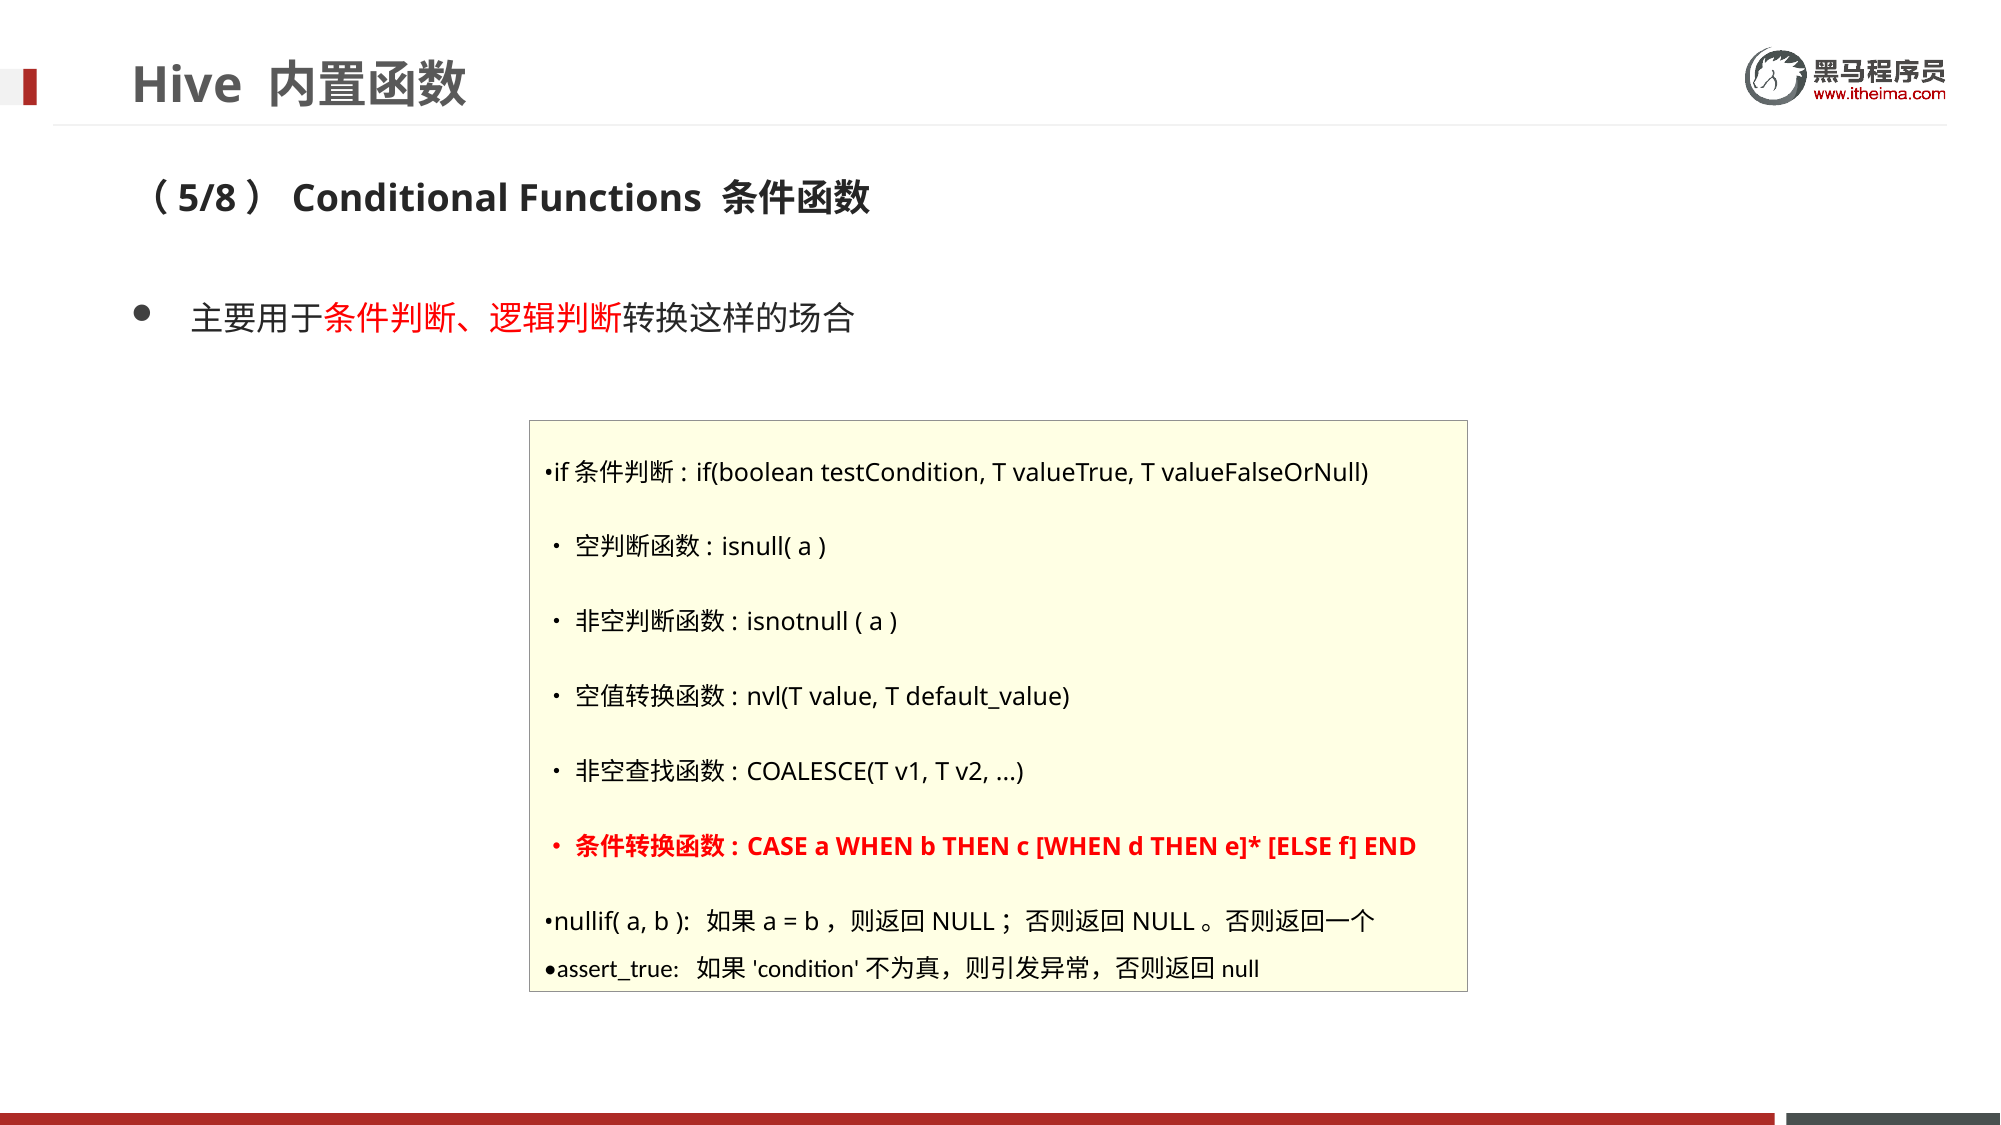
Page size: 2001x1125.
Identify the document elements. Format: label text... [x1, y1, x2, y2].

list （5/8）Conditional Functions 条件函数 [116, 154, 1880, 239]
text_box •if条件判断: if(boolean testCondition, T valueTrue, T valueFalseOrNull) •空判断函数: isnull( a ) •非空判断函数: isnotnull ( a ) •空值转换函数: nvl(T value, T default_value) •非空查找函数: COALESCE(T v1, T v2, ...) •条件转换函数: CASE a WHEN b THEN c [WHEN d THEN e]* [ELSE f] END •nullif( a, b ): 如果a = b，则返回NULL；否则返回NULL。否则返回一个 •assert_true: 如果'condition'不为真，则引发异常，否则返回null [529, 420, 1468, 992]
picture [1744, 46, 1946, 106]
title Hive 内置函数 [116, 40, 1556, 125]
list 主要用于条件判断、逻辑判断转换这样的场合 [116, 270, 1880, 963]
